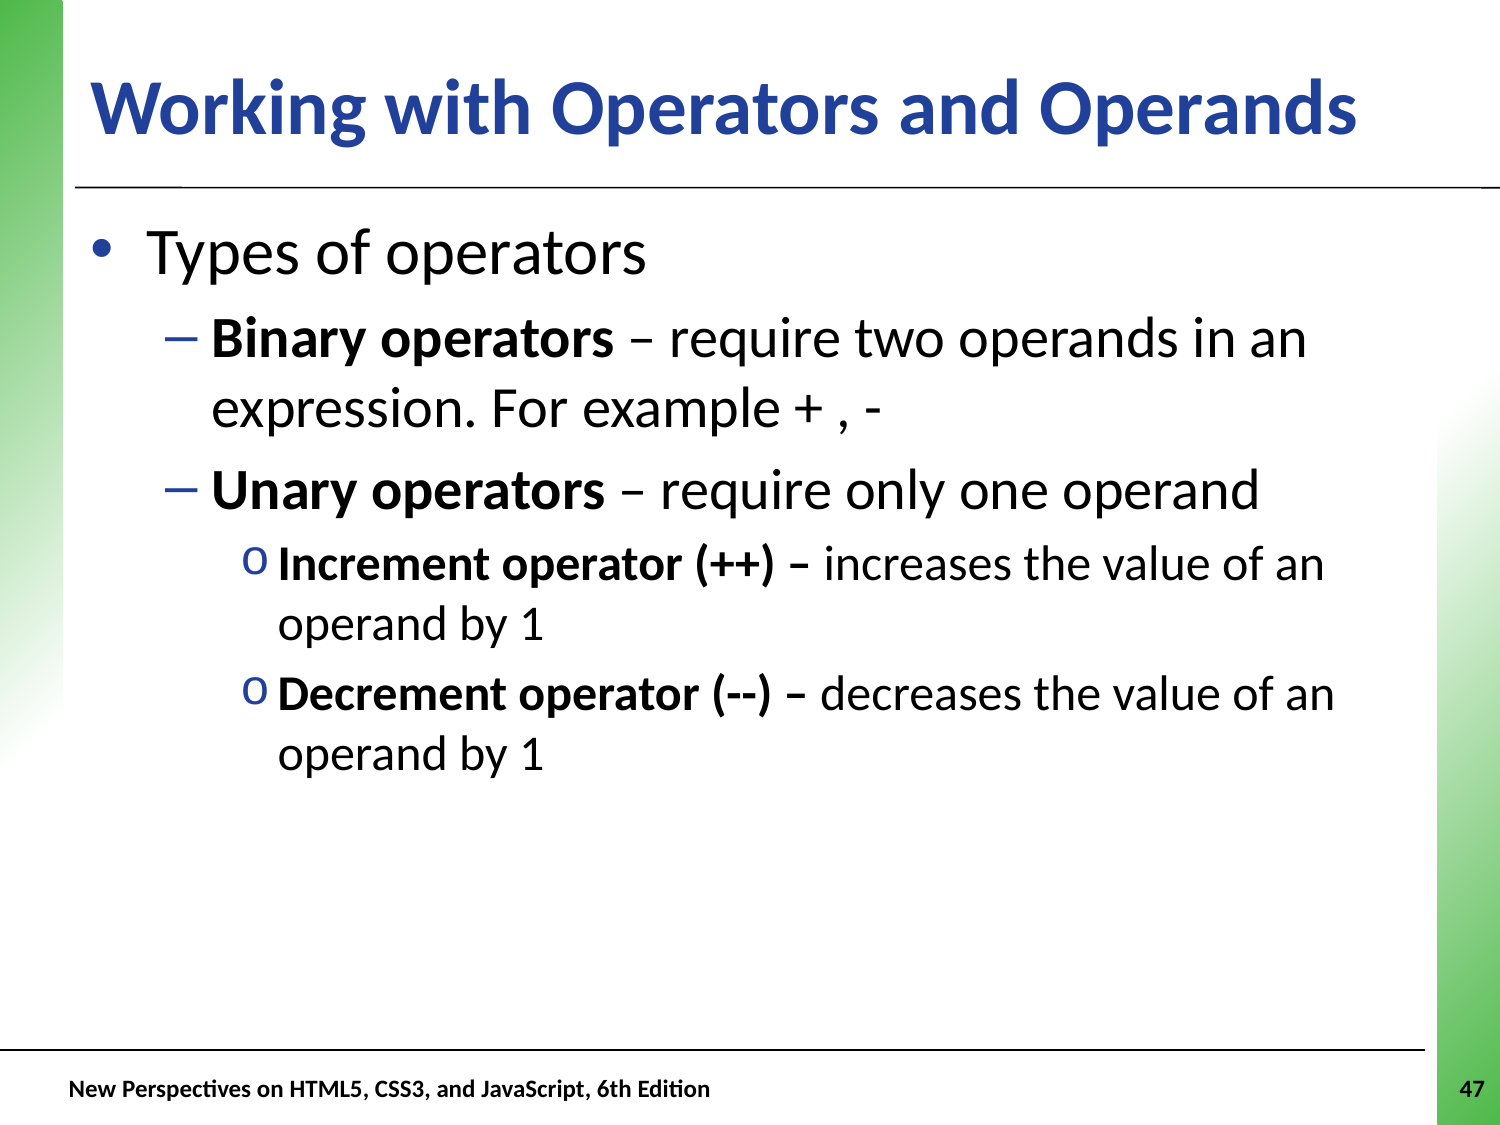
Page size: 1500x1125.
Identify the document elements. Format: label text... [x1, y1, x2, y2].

slide_number 47 [1412, 1050, 1500, 1125]
title Working with Operators and Operands [74, 24, 1438, 181]
list Types of operators Binary operators – require two operands in an expression. For example + , - Unary operators – require only one operand Increment operator (++) – increases the value of an operand by 1 Decrement operator (--) – decreases the value of an operand by 1 [74, 199, 1438, 1006]
footer New Perspectives on HTML5, CSS3, and JavaScript, 6th Edition [48, 1050, 1399, 1125]
